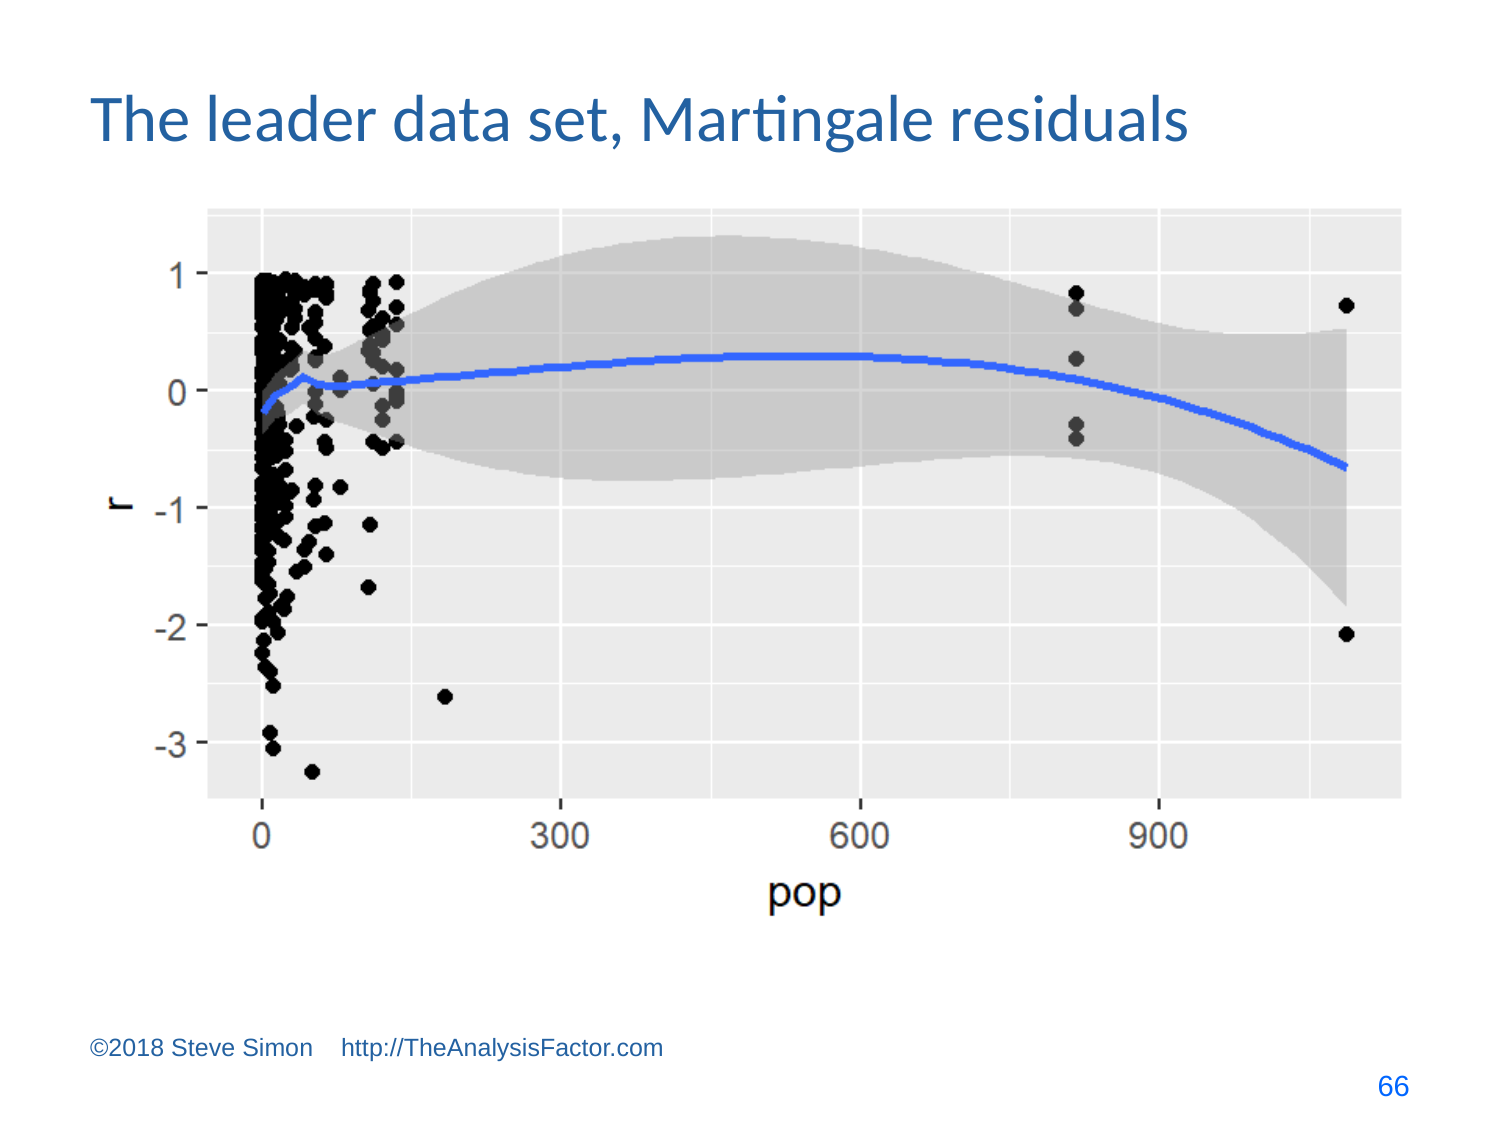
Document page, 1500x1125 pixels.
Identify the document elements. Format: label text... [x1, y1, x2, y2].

footer ©2018 Steve Simon http://TheAnalysisFactor.com [75, 1024, 1338, 1103]
slide_number 66 [1275, 1025, 1425, 1104]
title The leader data set, Martingale residuals [75, 62, 1425, 163]
picture [74, 187, 1426, 938]
